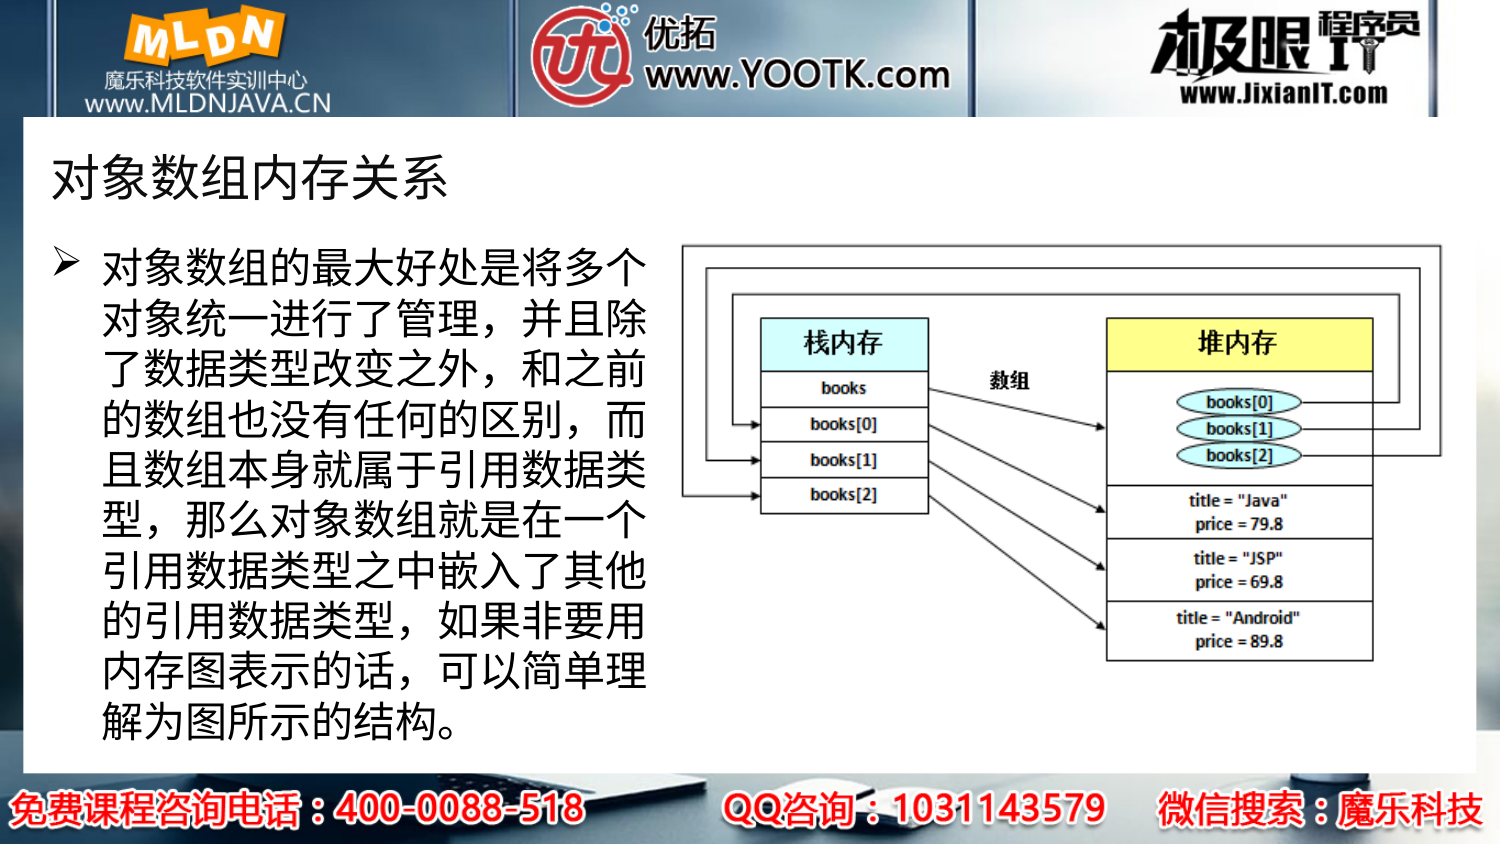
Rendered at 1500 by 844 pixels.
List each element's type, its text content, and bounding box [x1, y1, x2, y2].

picture [0, 0, 1500, 844]
title 对象数组内存关系 [34, 128, 1466, 225]
list 对象数组的最大好处是将多个对象统一进行了管理，并且除了数据类型改变之外，和之前的数组也没有任何的区别，而且数组本身就属于引用数据类型，那么对象数组就是在一个引用数据类型之中嵌入了其他的引用数据类型，如果非要用内存图表示的话，可以简单理解为图所示的结构。 [35, 234, 680, 762]
